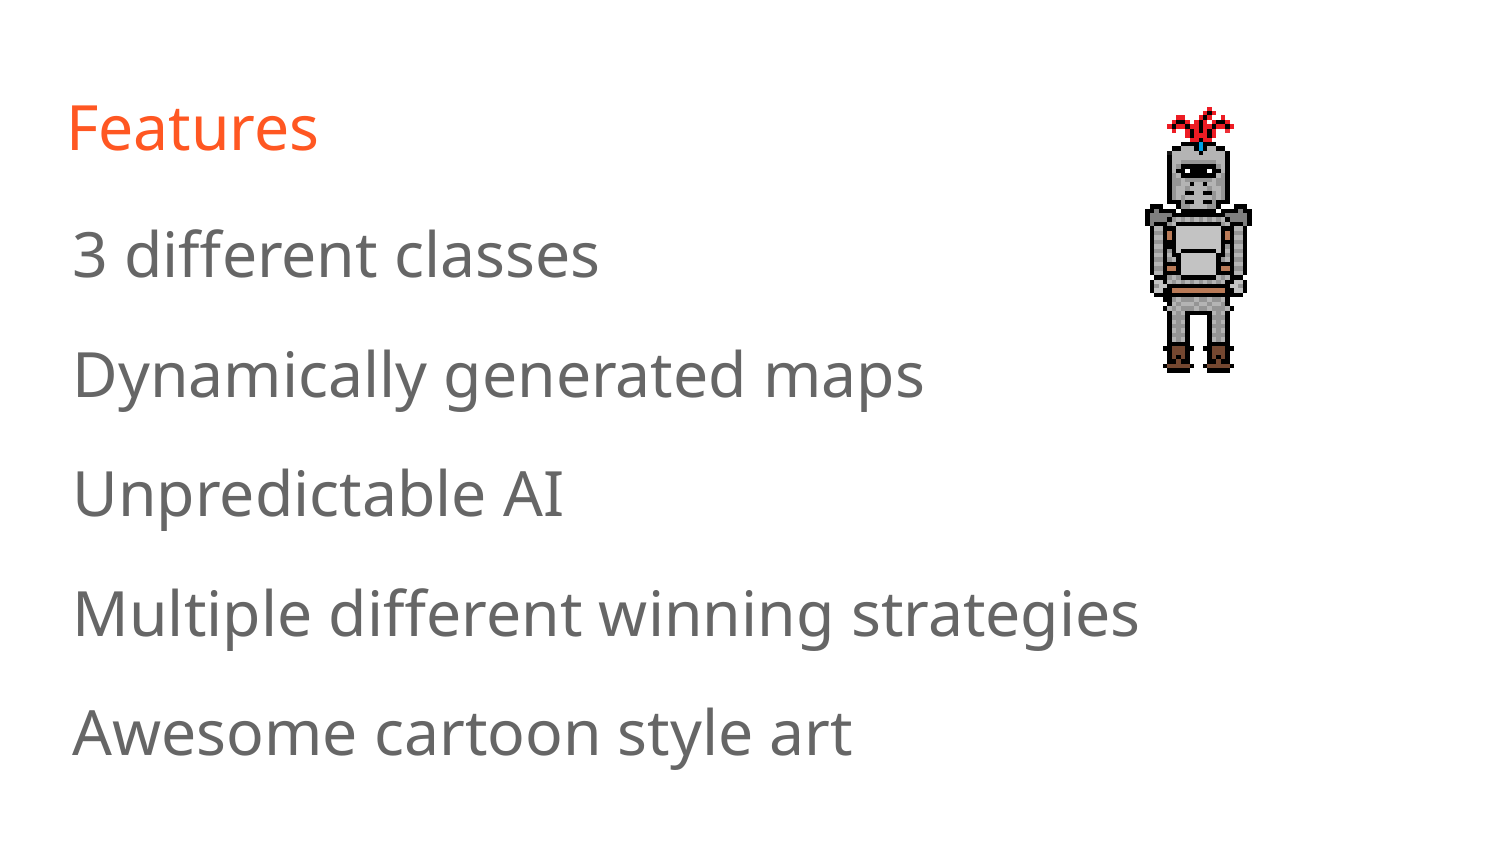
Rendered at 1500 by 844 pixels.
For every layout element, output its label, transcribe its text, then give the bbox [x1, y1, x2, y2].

list 3 different classes Dynamically generated maps Unpredictable AI Multiple different winning strategies Awesome cartoon style art [51, 189, 1449, 750]
title Features [51, 72, 1449, 167]
picture [1057, 107, 1341, 391]
